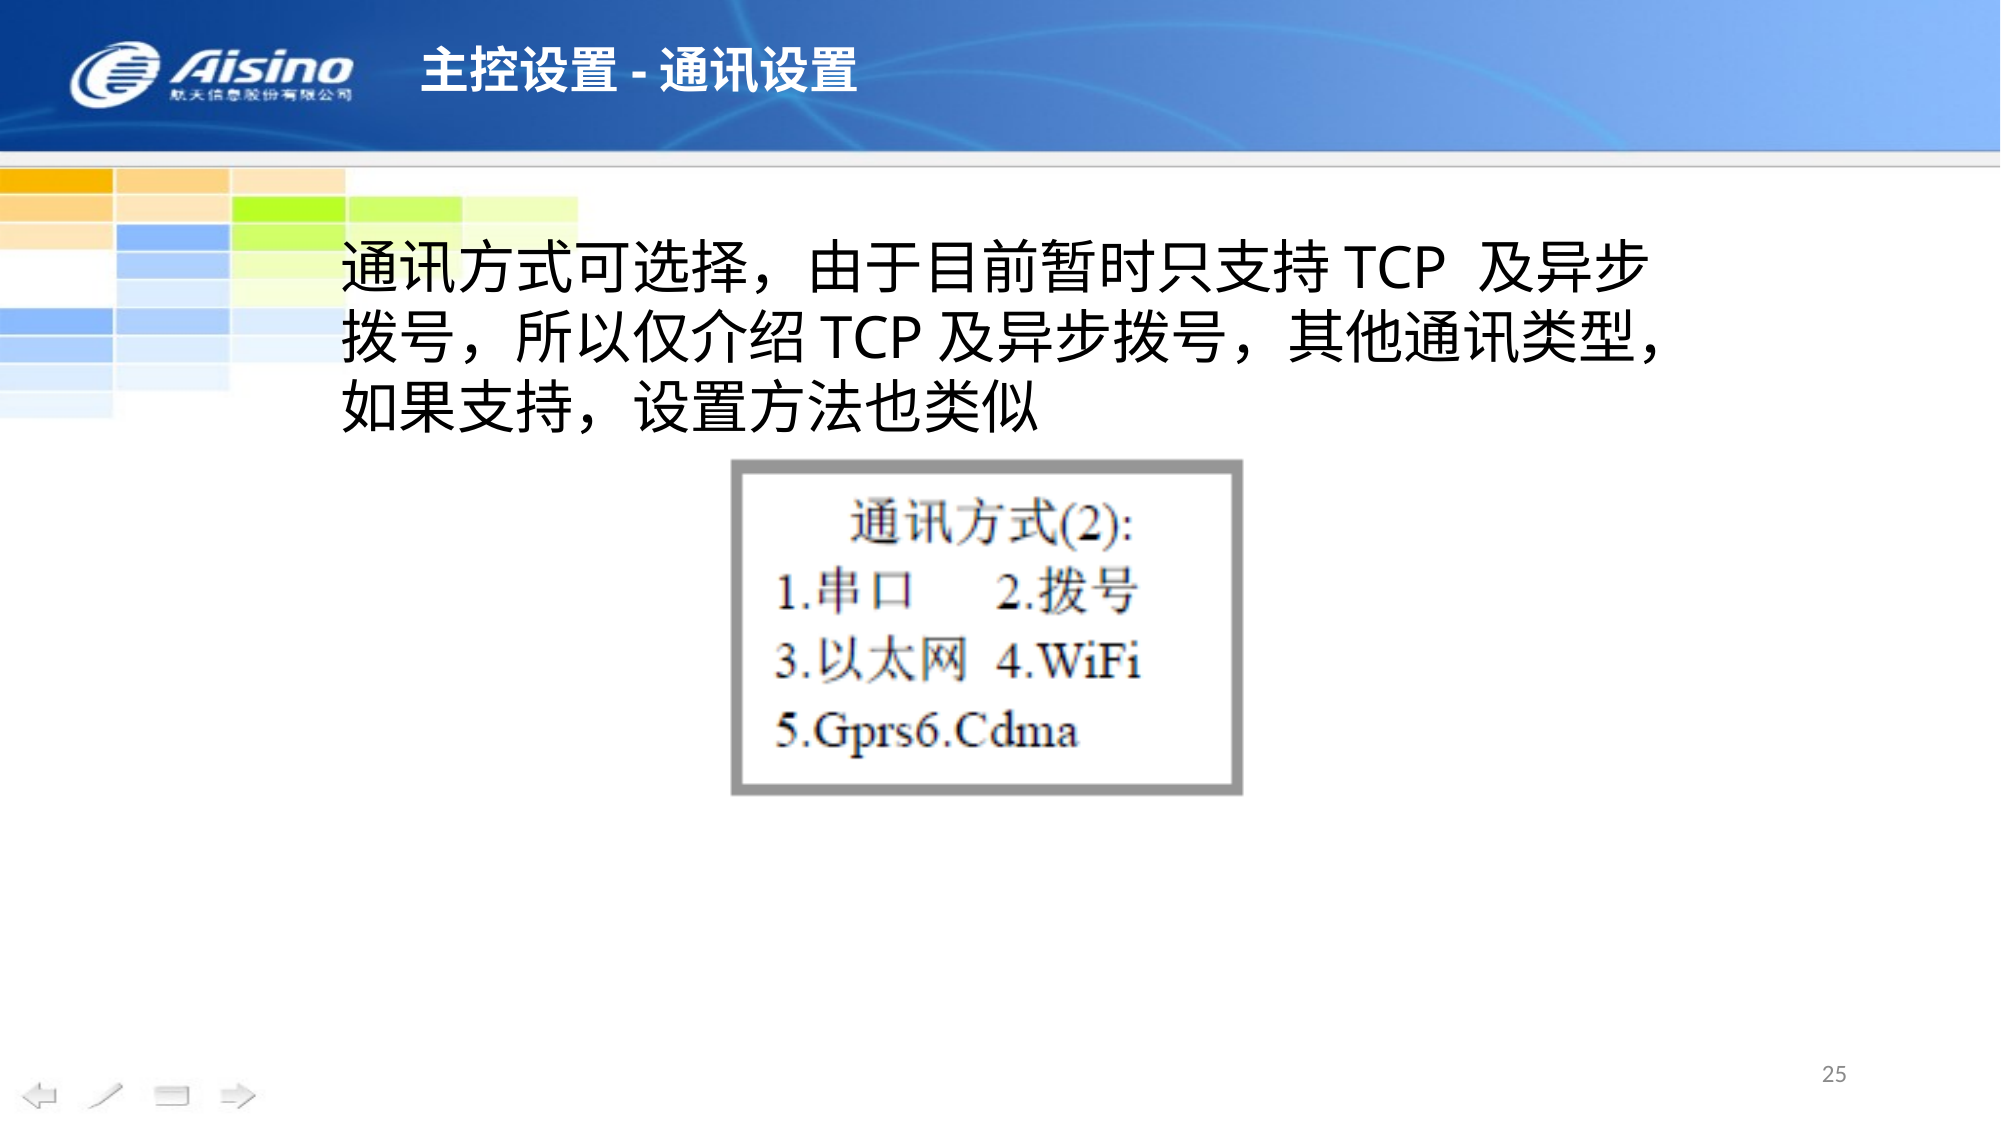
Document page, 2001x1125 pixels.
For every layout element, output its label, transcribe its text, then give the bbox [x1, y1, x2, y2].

text_box 主控设置-通讯设置 [404, 30, 937, 106]
text_box 通讯方式可选择，由于目前暂时只支持TCP 及异步拨号，所以仅介绍TCP及异步拨号，其他通讯类型，如果支持，设置方法也类似 [325, 222, 1716, 448]
slide_number 25 [1412, 1042, 1863, 1103]
picture [0, 0, 2001, 1125]
